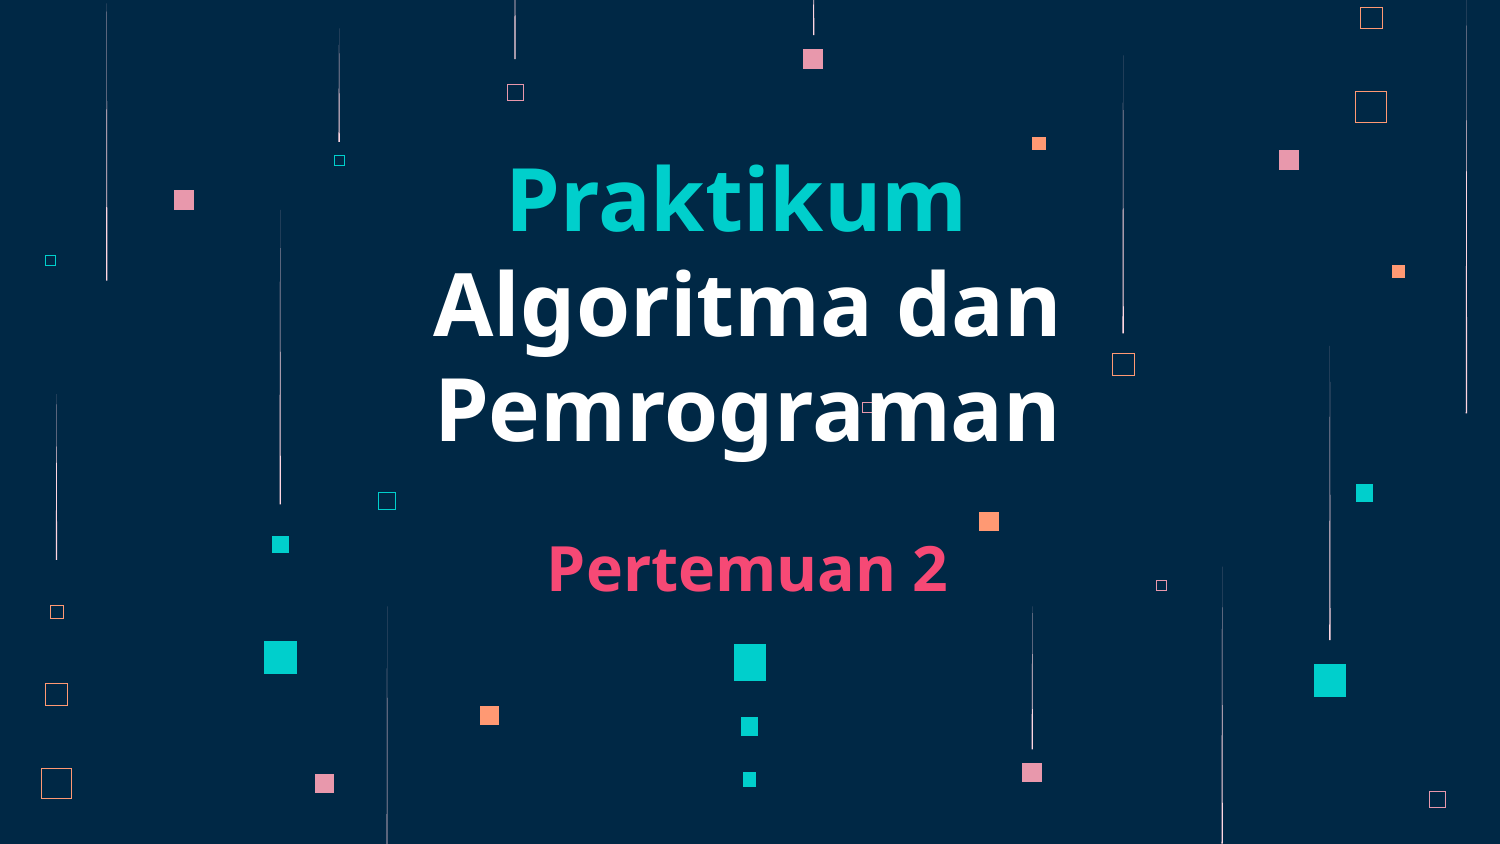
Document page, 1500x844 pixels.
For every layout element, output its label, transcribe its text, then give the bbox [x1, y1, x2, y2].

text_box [1111, 55, 1135, 376]
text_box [263, 209, 297, 675]
title Praktikum Algoritma dan Pemrograman [109, 137, 1387, 474]
text_box [1032, 137, 1046, 151]
subtitle Pertemuan 2 [477, 513, 1019, 644]
text_box [479, 705, 500, 726]
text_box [1313, 345, 1347, 698]
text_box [733, 644, 767, 787]
text_box [314, 773, 335, 794]
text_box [1022, 606, 1043, 783]
text_box [979, 511, 999, 532]
